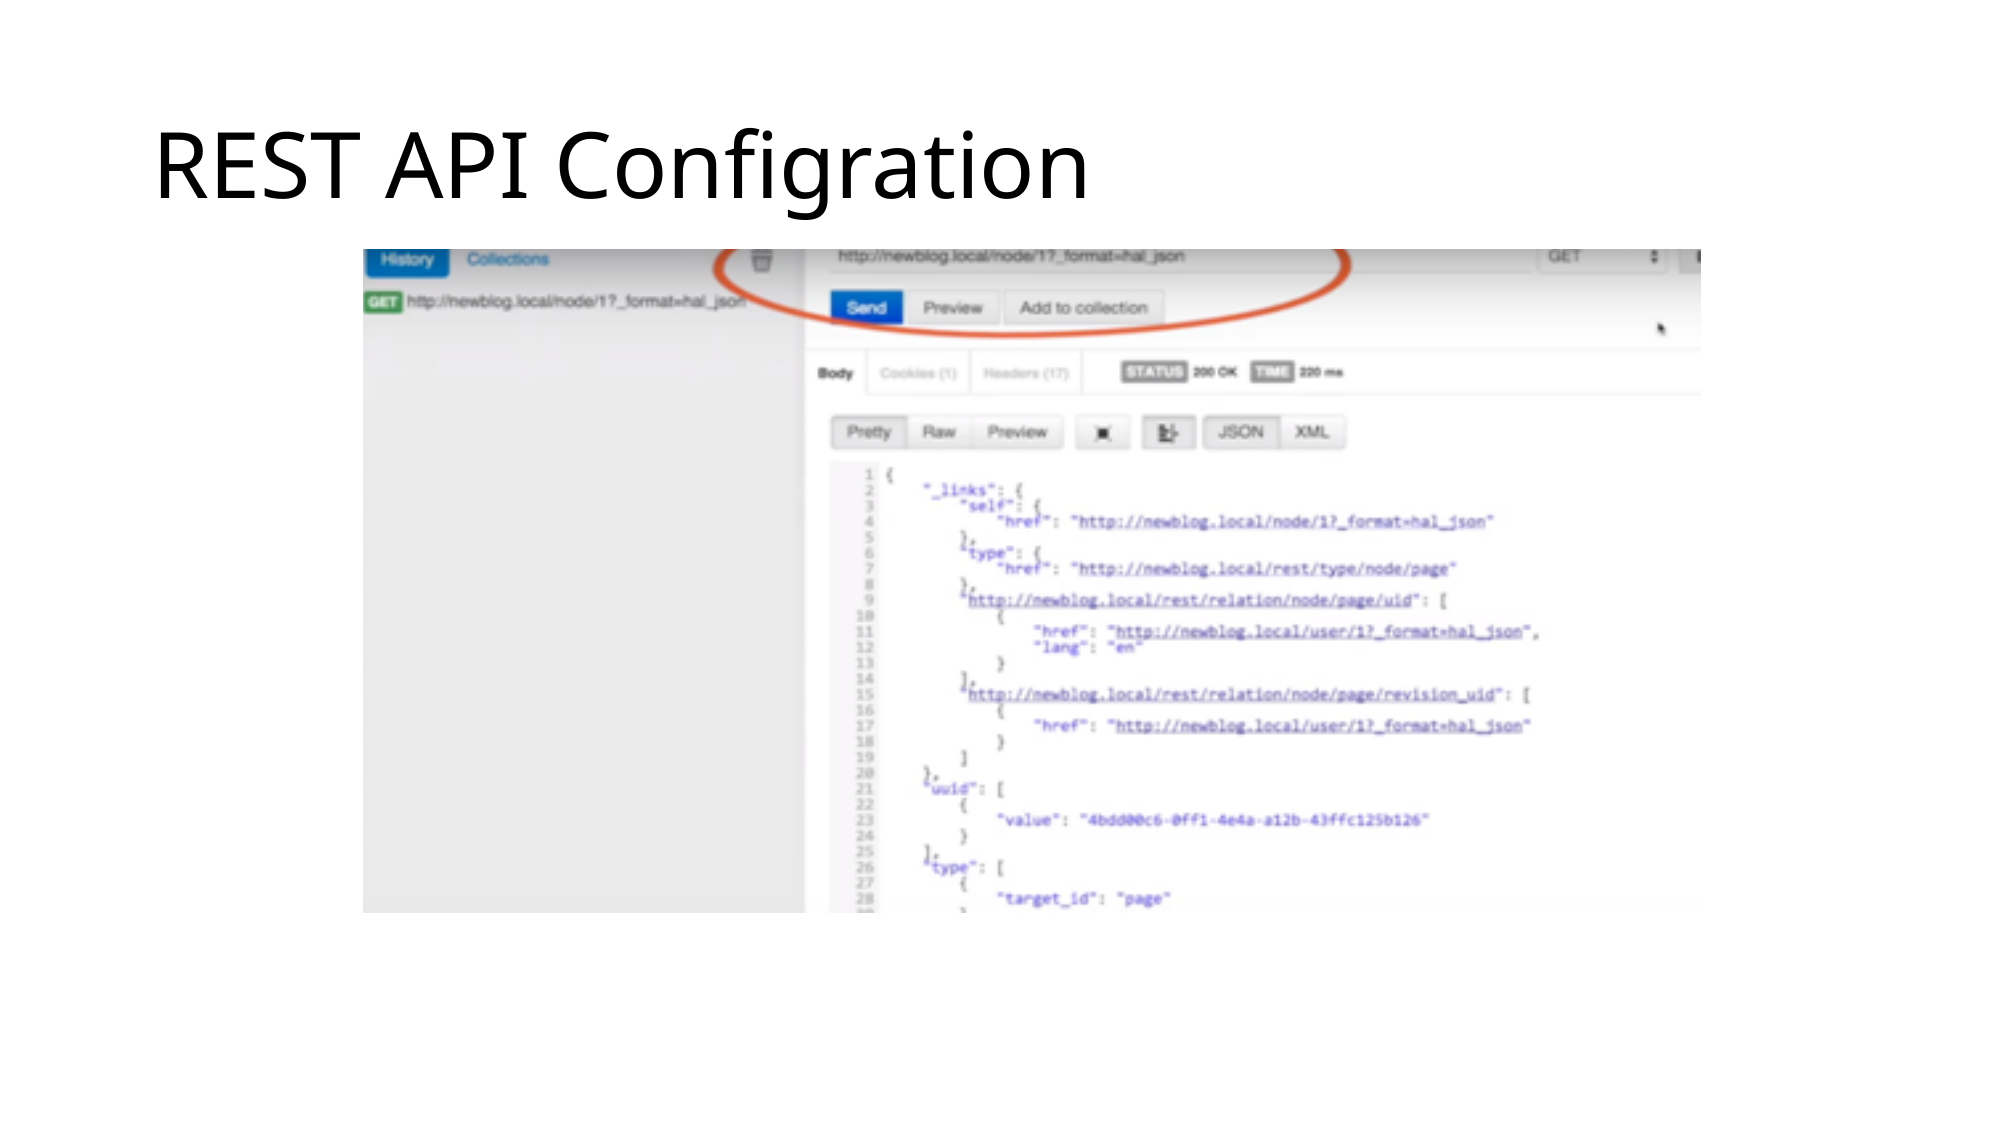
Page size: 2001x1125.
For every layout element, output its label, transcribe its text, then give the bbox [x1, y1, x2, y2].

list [363, 249, 1701, 913]
title REST API Configration [137, 59, 1863, 278]
